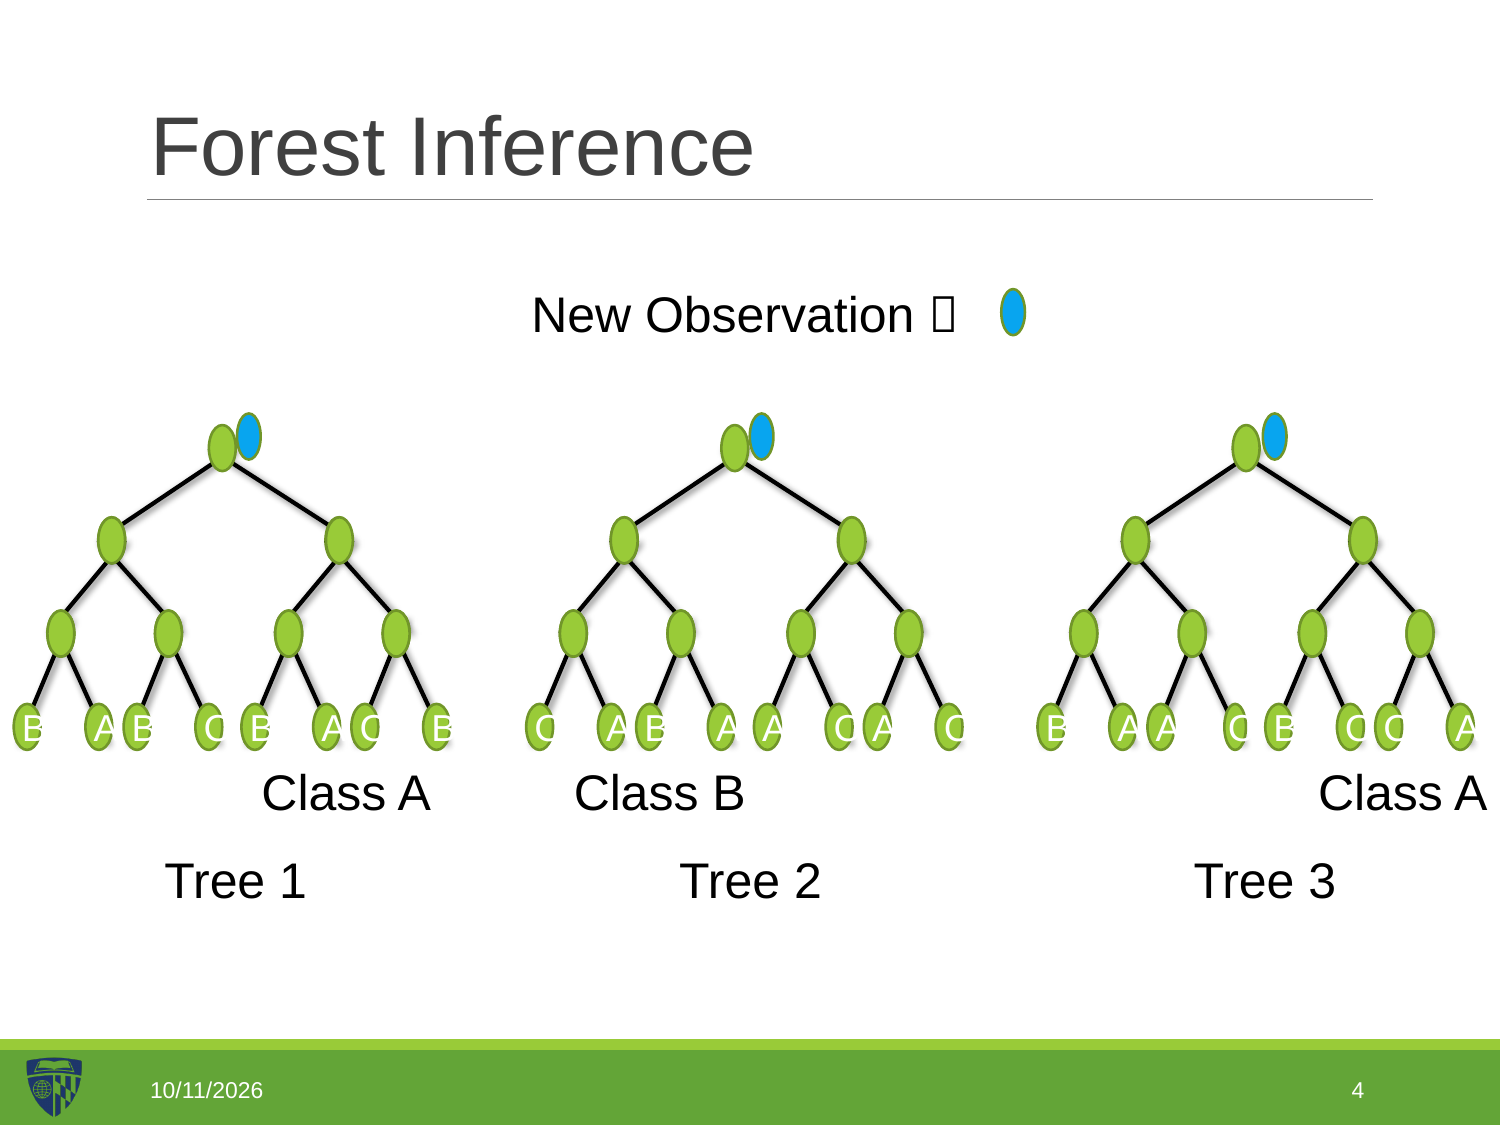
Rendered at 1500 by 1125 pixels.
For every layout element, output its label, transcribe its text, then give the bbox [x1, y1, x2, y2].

text_box Tree 3 [1178, 841, 1352, 917]
text_box Class A [1303, 752, 1500, 828]
text_box New Observation  [516, 274, 974, 350]
text_box Tree 2 [664, 841, 837, 917]
text_box [999, 287, 1027, 337]
text_box [238, 412, 260, 421]
text_box [1264, 412, 1285, 421]
text_box Class A [246, 758, 446, 828]
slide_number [135, 1059, 440, 1120]
slide_number 4 [1218, 1059, 1380, 1120]
text_box Class B [558, 758, 761, 828]
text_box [13, 424, 451, 751]
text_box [1036, 424, 1475, 751]
picture [25, 1056, 83, 1119]
text_box [751, 412, 772, 421]
title Forest Inference [135, 59, 1373, 200]
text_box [525, 424, 963, 751]
text_box Tree 1 [149, 841, 322, 917]
